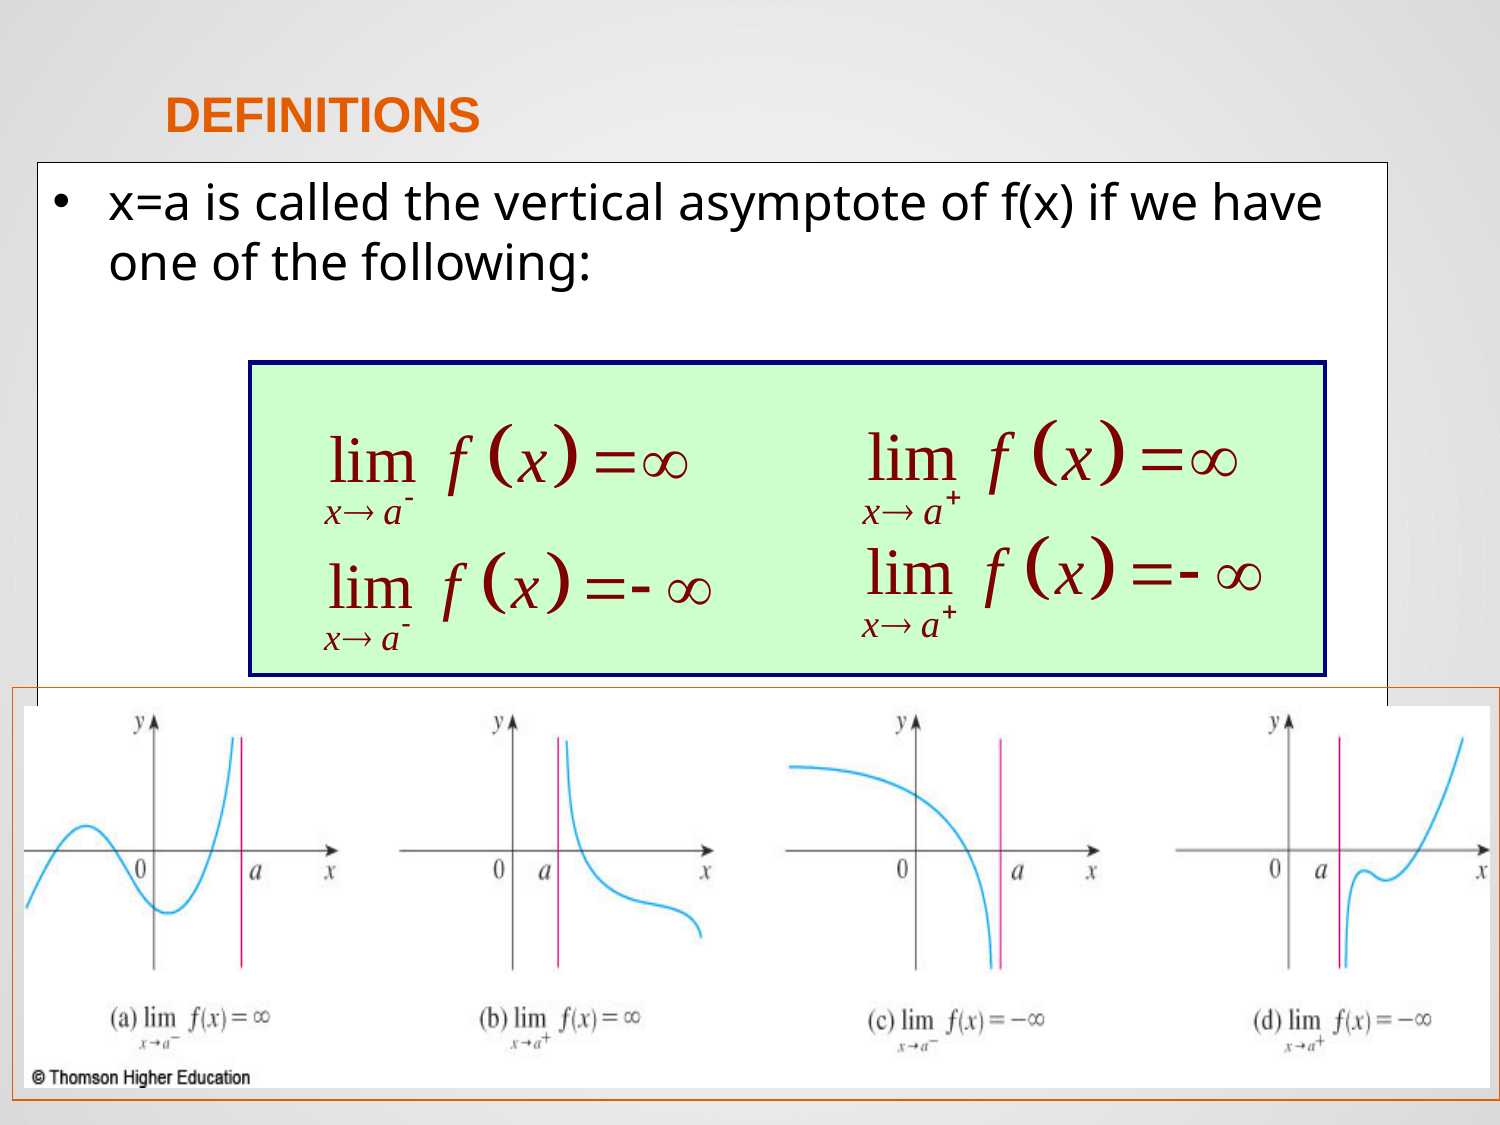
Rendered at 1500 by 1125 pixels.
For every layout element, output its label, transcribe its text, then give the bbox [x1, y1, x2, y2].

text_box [312, 409, 701, 538]
picture [24, 706, 1490, 1088]
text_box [312, 539, 726, 663]
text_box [849, 522, 1276, 651]
text_box DEFINITIONS [150, 63, 1238, 150]
list x=a is called the vertical asymptote of f(x) if we have one of the following: [37, 162, 1388, 687]
text_box [249, 362, 1325, 675]
text_box [12, 687, 1500, 1100]
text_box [849, 405, 1251, 522]
